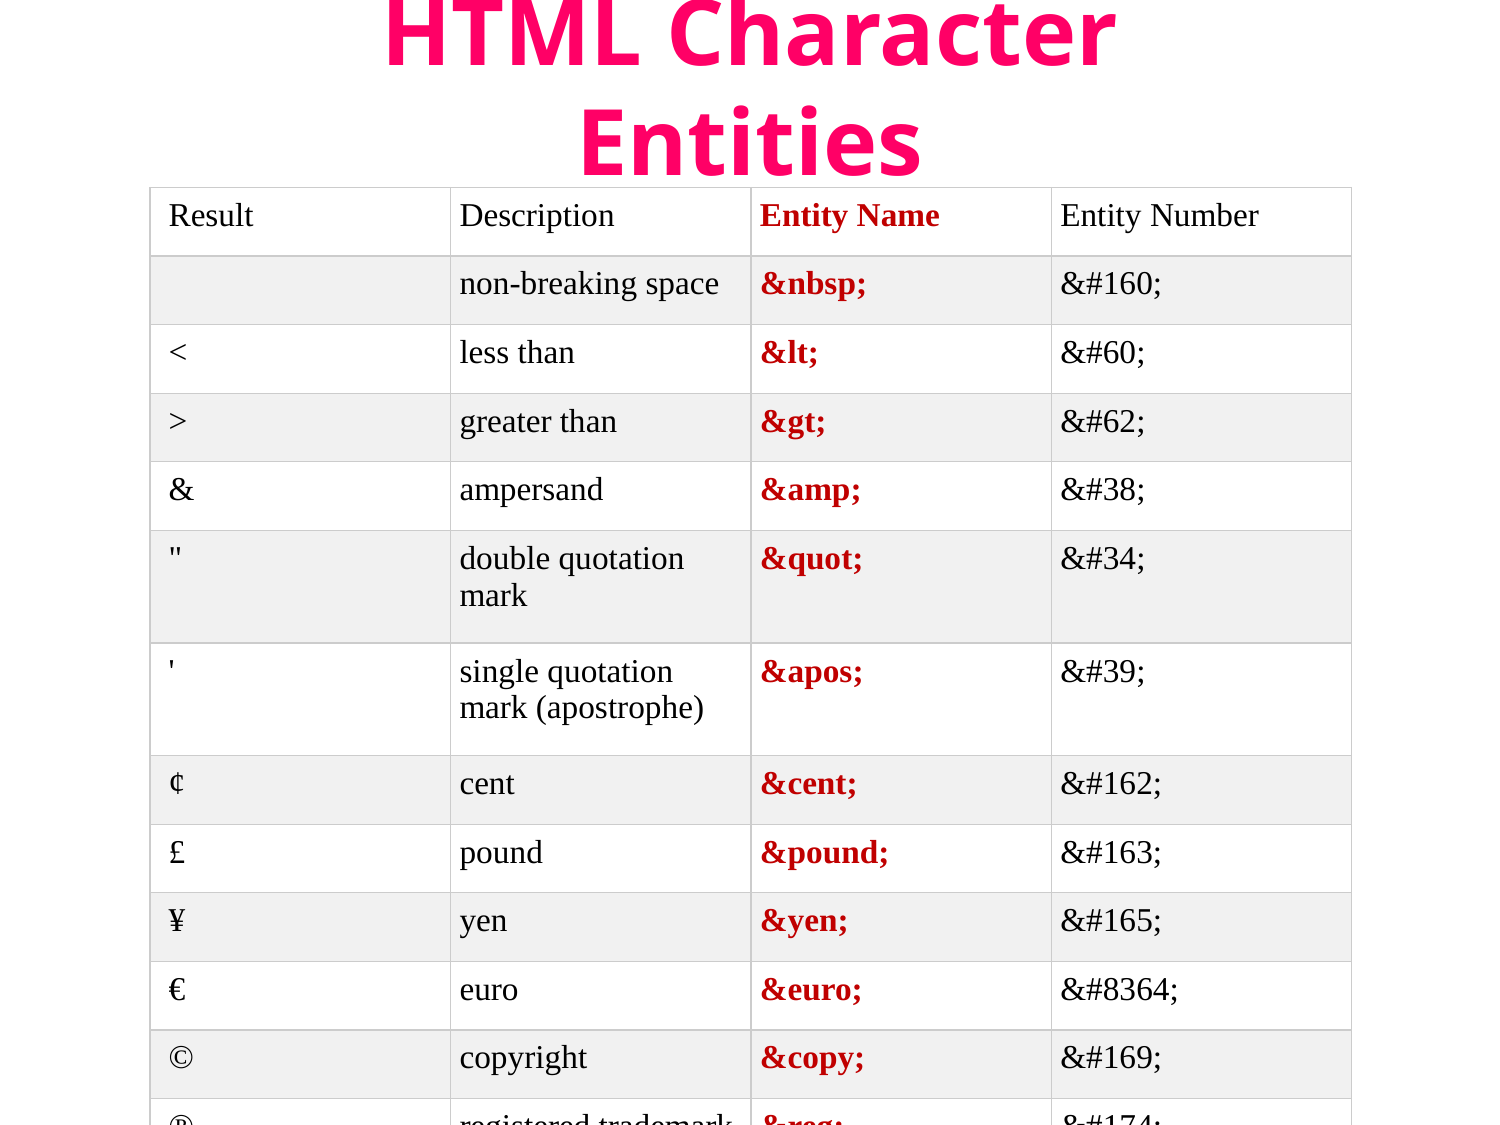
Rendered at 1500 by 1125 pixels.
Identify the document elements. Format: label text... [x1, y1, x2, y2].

table_cell less than [451, 325, 750, 393]
table_cell & [151, 462, 450, 530]
table_cell £ [151, 825, 450, 892]
table_cell cent [451, 756, 750, 824]
table_cell &#39; [1052, 644, 1351, 755]
table_cell &#62; [1052, 394, 1351, 461]
table_cell [151, 257, 450, 324]
title HTML Character Entities [75, 45, 1425, 233]
table_cell © [151, 1031, 450, 1098]
table_cell euro [451, 962, 750, 1029]
table_cell < [151, 325, 450, 393]
table_cell &gt; [752, 394, 1051, 461]
table_cell &amp; [752, 462, 1051, 530]
table_cell &#169; [1052, 1031, 1351, 1098]
table_header Entity Name [752, 188, 1051, 255]
table_cell ¥ [151, 893, 450, 961]
table_cell single quotation mark (apostrophe) [451, 644, 750, 755]
table_cell &euro; [752, 962, 1051, 1029]
table_cell &#162; [1052, 756, 1351, 824]
table_cell pound [451, 825, 750, 892]
table_cell yen [451, 893, 750, 961]
table_cell ® [151, 1099, 450, 1125]
table_cell > [151, 394, 450, 461]
table_cell &#60; [1052, 325, 1351, 393]
table_cell &yen; [752, 893, 1051, 961]
table_cell greater than [451, 394, 750, 461]
table_cell € [151, 962, 450, 1029]
table_cell registered trademark [451, 1099, 750, 1125]
table_cell &#34; [1052, 531, 1351, 642]
table_cell &#163; [1052, 825, 1351, 892]
table_cell ' [151, 644, 450, 755]
table_header Result [151, 188, 450, 255]
table_header Entity Number [1052, 188, 1351, 255]
table_cell &#165; [1052, 893, 1351, 961]
table_cell &cent; [752, 756, 1051, 824]
table_header Description [451, 188, 750, 255]
table_cell &pound; [752, 825, 1051, 892]
table_cell non-breaking space [451, 257, 750, 324]
table_cell &lt; [752, 325, 1051, 393]
table_cell &copy; [752, 1031, 1051, 1098]
table_cell &#38; [1052, 462, 1351, 530]
table_cell ¢ [151, 756, 450, 824]
table_cell &#160; [1052, 257, 1351, 324]
table_cell &#8364; [1052, 962, 1351, 1029]
table_cell &#174; [1052, 1099, 1351, 1125]
table_cell copyright [451, 1031, 750, 1098]
table_cell ampersand [451, 462, 750, 530]
table_cell " [151, 531, 450, 642]
table_cell &reg; [752, 1099, 1051, 1125]
table_cell &nbsp; [752, 257, 1051, 324]
table_cell &apos; [752, 644, 1051, 755]
table_cell double quotation mark [451, 531, 750, 642]
table_cell &quot; [752, 531, 1051, 642]
